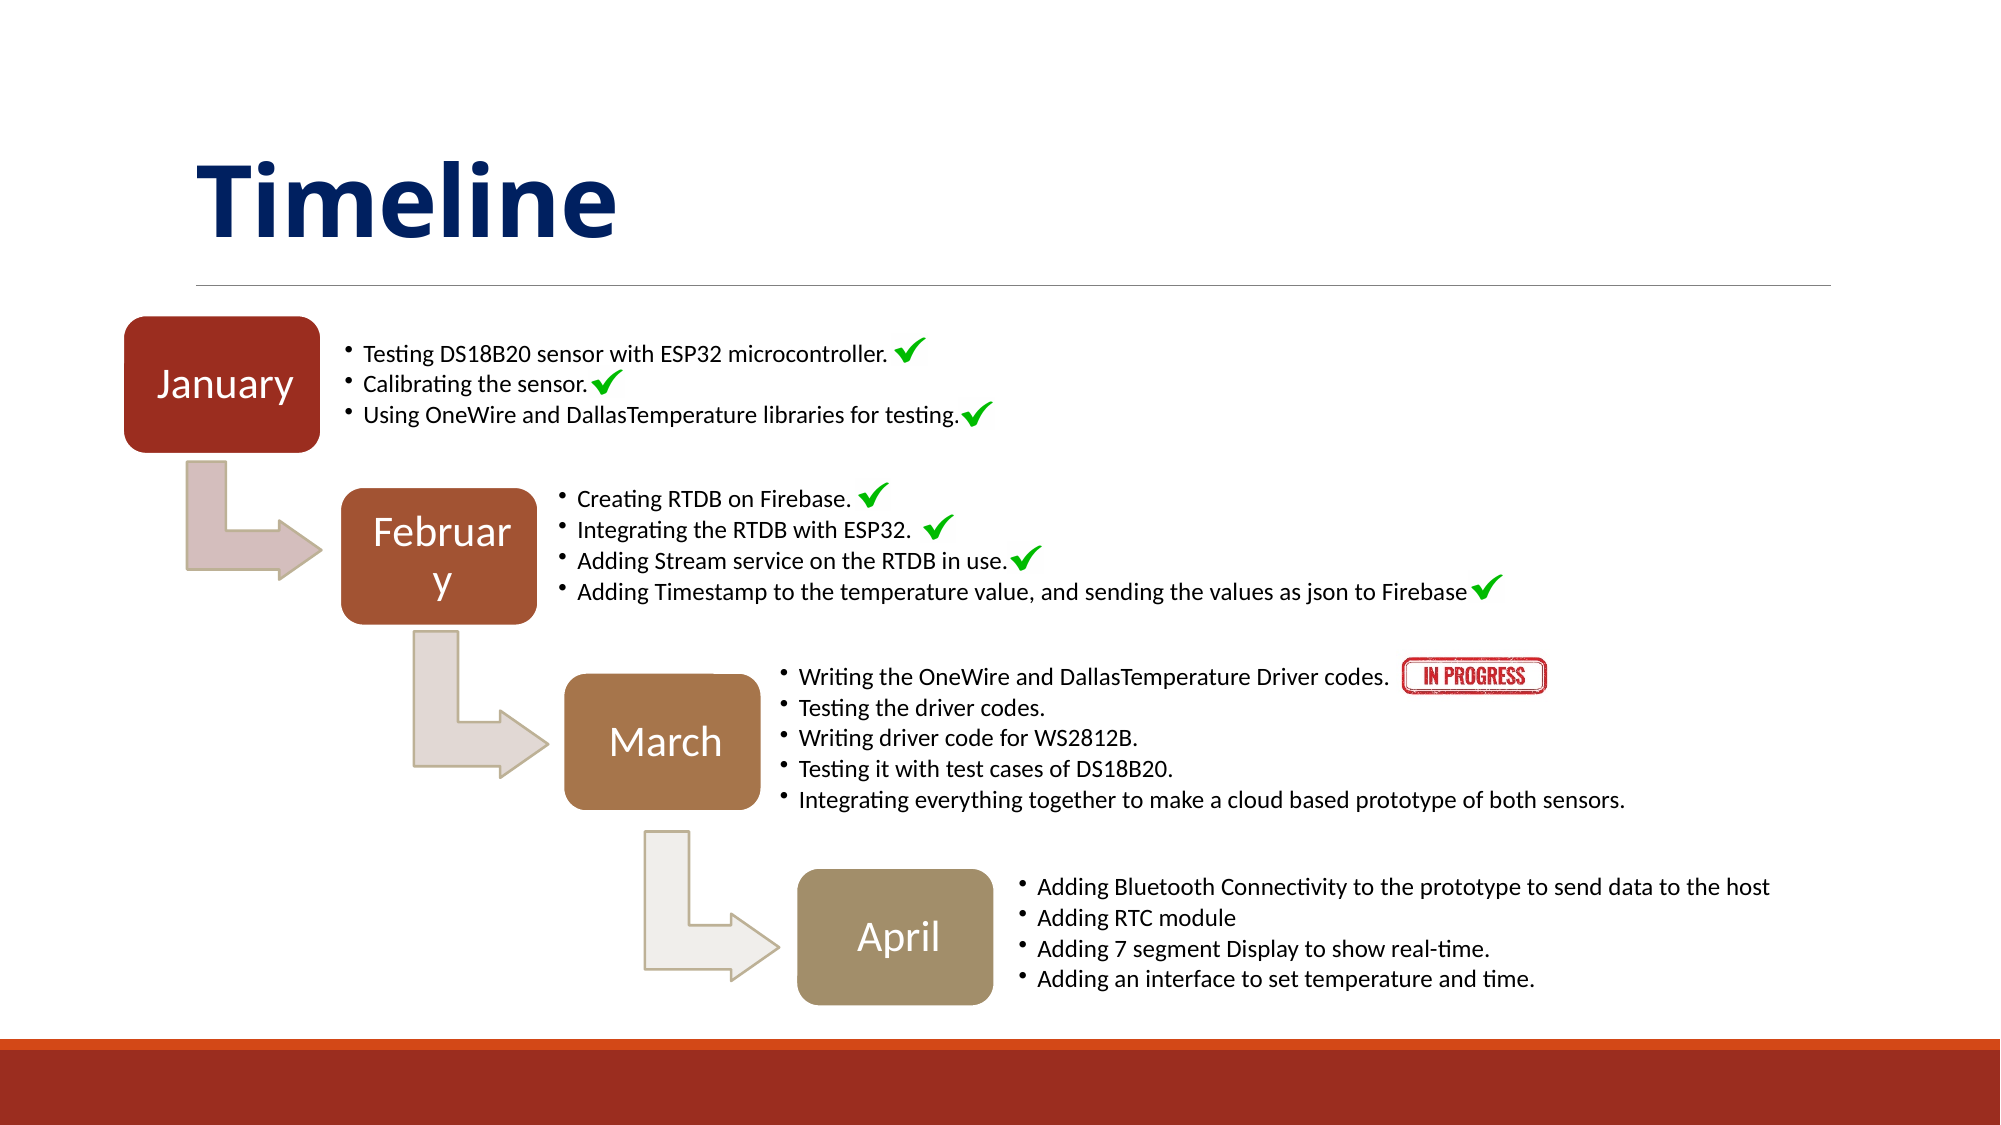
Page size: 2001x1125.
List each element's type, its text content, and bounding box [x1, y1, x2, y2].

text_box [112, 291, 1966, 1008]
picture [1395, 648, 1553, 703]
picture [1007, 540, 1045, 575]
picture [957, 396, 995, 430]
picture [919, 510, 957, 544]
picture [854, 477, 892, 511]
picture [891, 332, 928, 366]
picture [1467, 570, 1505, 604]
title Timeline [180, 47, 1830, 265]
picture [587, 364, 625, 398]
